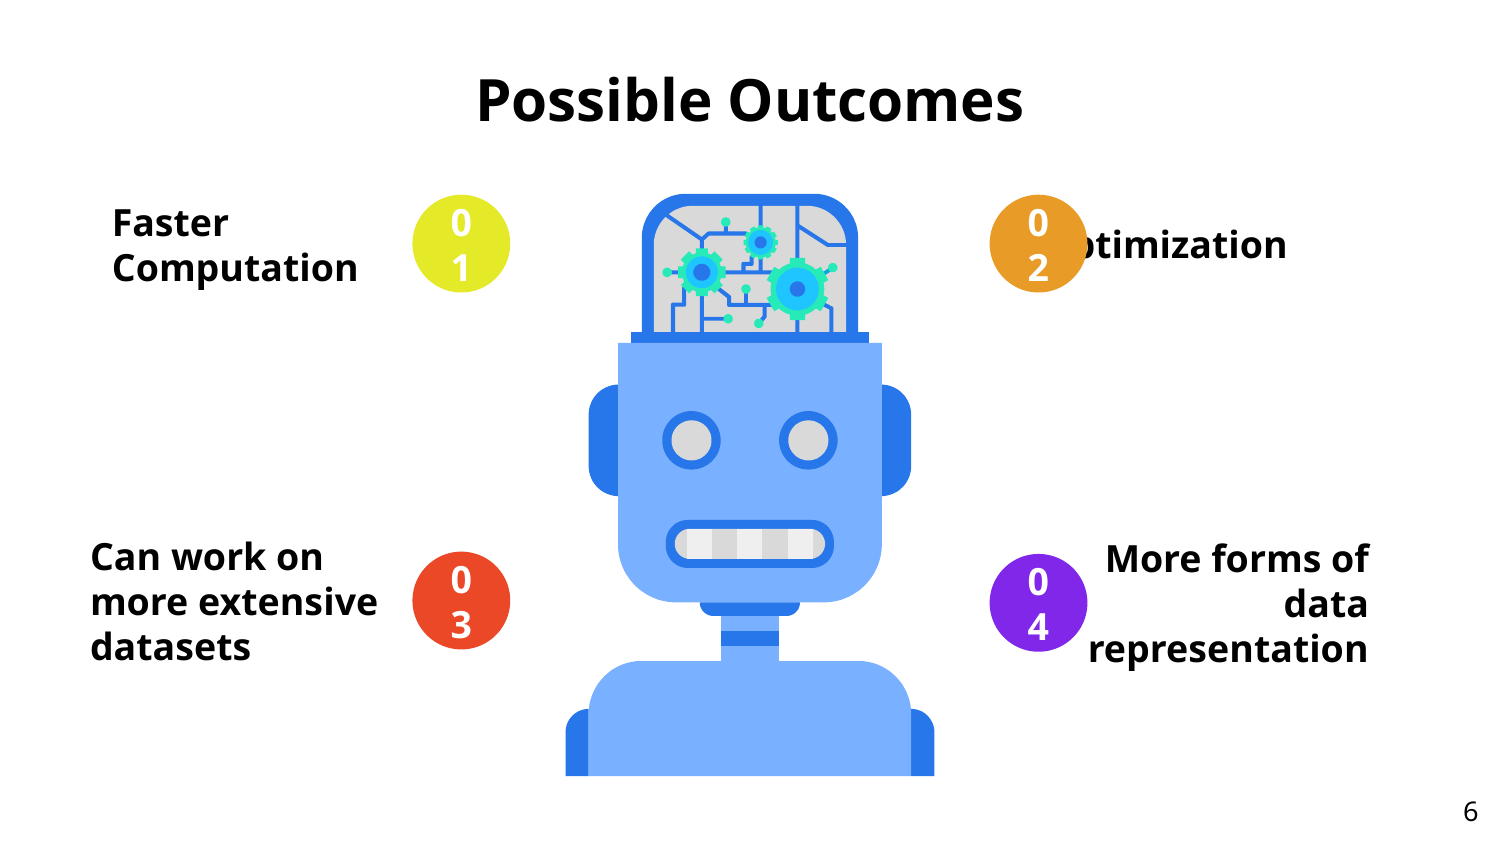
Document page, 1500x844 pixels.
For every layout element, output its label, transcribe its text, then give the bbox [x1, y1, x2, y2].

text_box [74, 551, 511, 650]
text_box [565, 193, 935, 777]
title Possible Outcomes [75, 67, 1425, 129]
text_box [989, 553, 1385, 652]
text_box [934, 194, 1304, 293]
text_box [96, 194, 511, 293]
slide_number ‹#› [1403, 779, 1494, 844]
